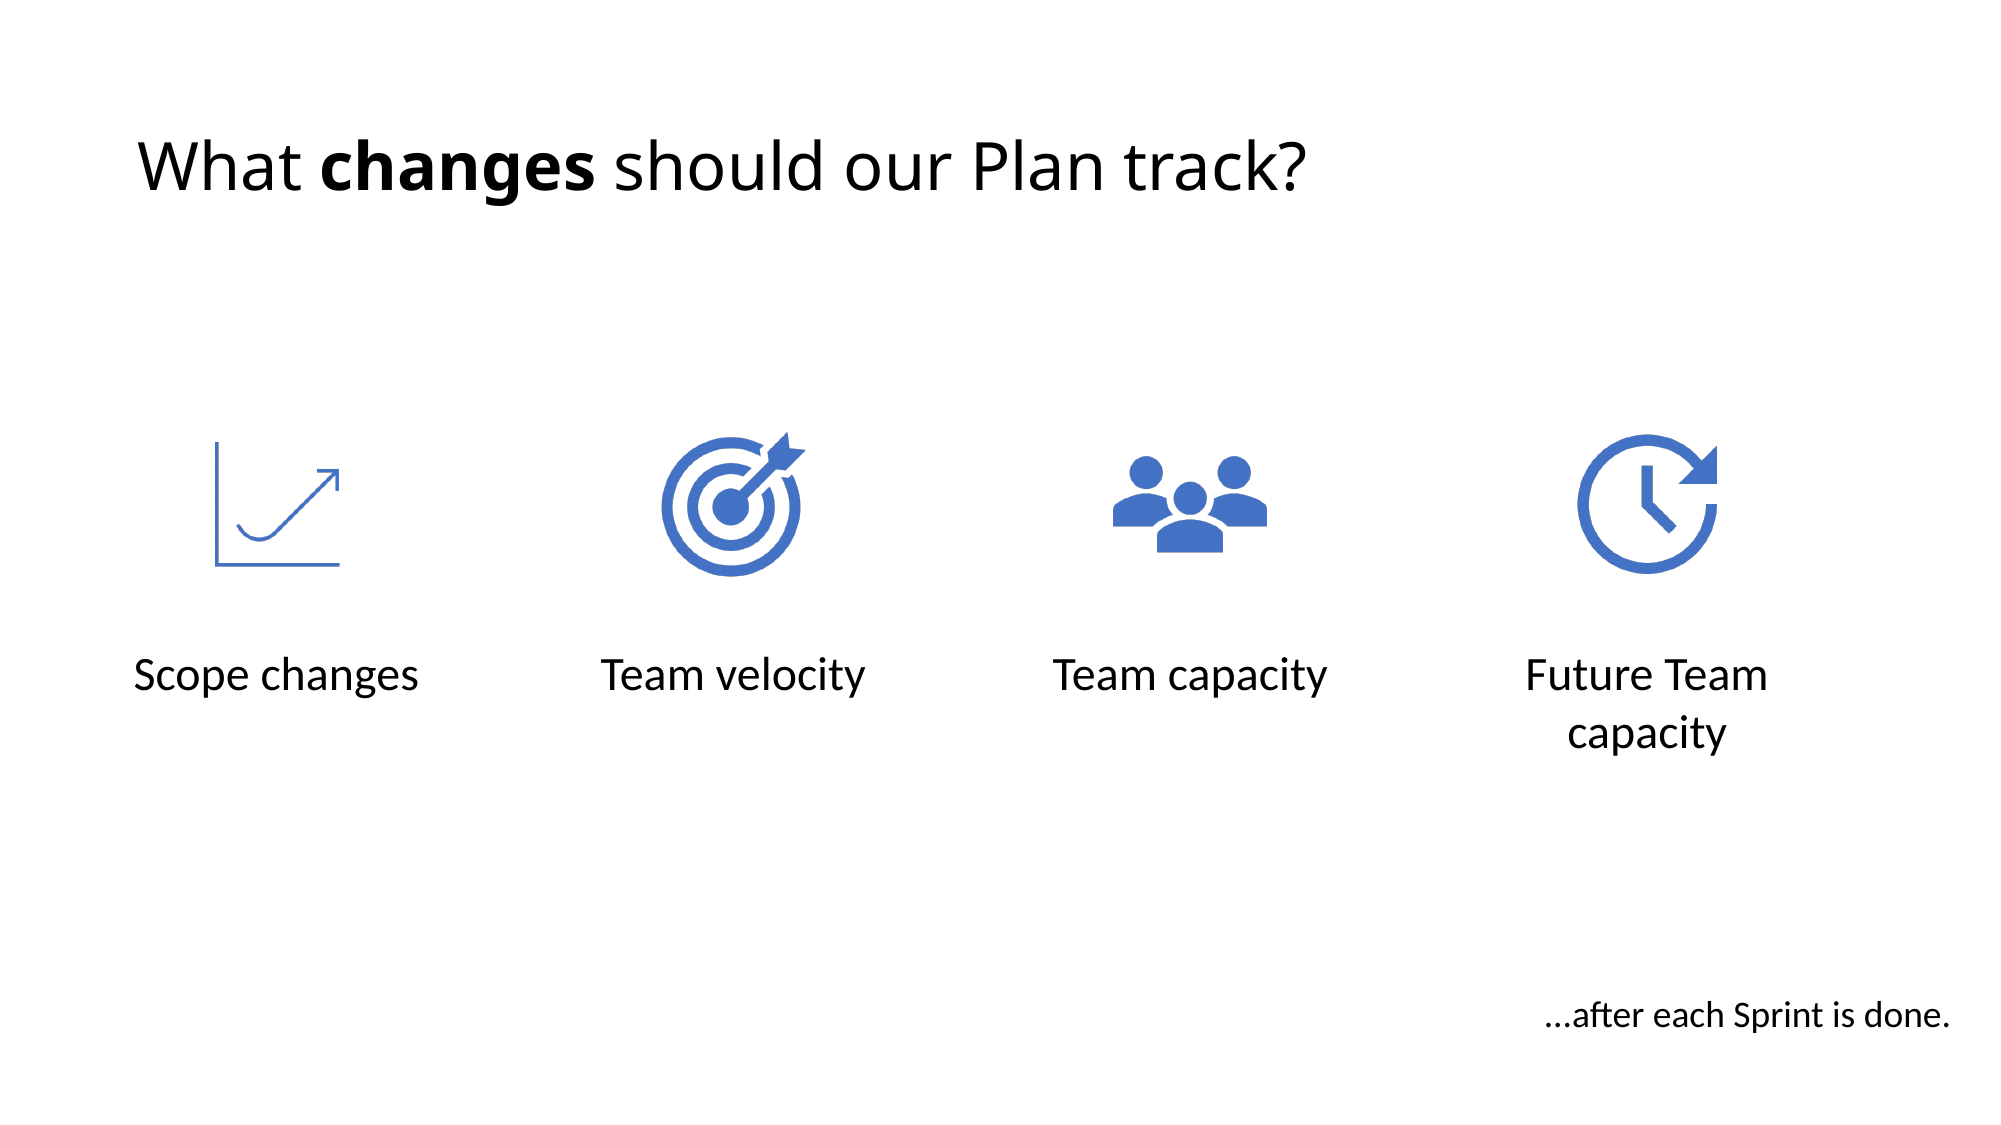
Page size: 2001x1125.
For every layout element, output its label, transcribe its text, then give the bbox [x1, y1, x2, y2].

title What changes should our Plan track? [137, 59, 1863, 278]
text_box ...after each Sprint is done. [1528, 982, 1979, 1043]
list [65, 244, 1859, 933]
